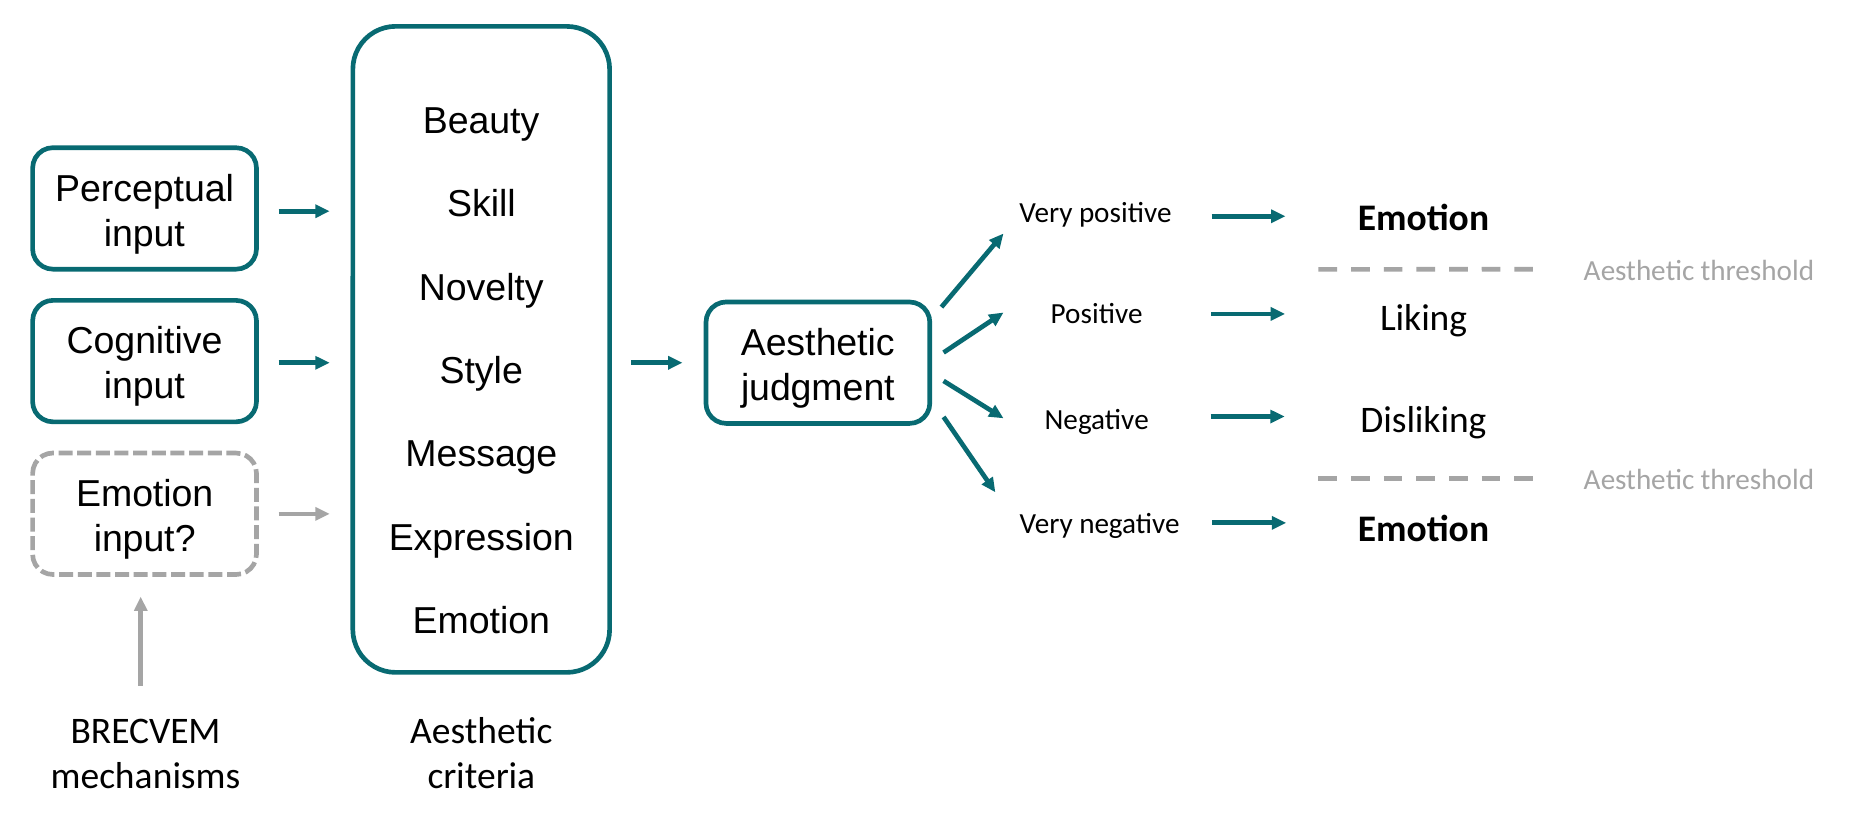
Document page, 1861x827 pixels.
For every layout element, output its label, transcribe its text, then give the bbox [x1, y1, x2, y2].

text_box Perceptual input [31, 146, 258, 271]
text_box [943, 312, 1004, 353]
text_box Liking [1365, 285, 1483, 346]
text_box Beauty Skill Novelty Style Message Expression Emotion [351, 25, 611, 674]
text_box Cognitive input [31, 299, 258, 423]
text_box Aesthetic judgment [704, 300, 931, 425]
text_box Emotion input? [31, 451, 258, 576]
text_box Aesthetic threshold [1568, 453, 1830, 504]
text_box Disliking [1345, 387, 1502, 448]
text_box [943, 380, 1004, 419]
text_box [941, 233, 1003, 308]
text_box Aesthetic criteria [395, 698, 568, 804]
text_box Emotion [1343, 185, 1505, 246]
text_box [1003, 185, 1197, 548]
text_box Aesthetic threshold [1568, 244, 1830, 294]
text_box Emotion [1343, 496, 1505, 557]
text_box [943, 416, 996, 492]
text_box BRECVEM mechanisms [35, 698, 256, 804]
